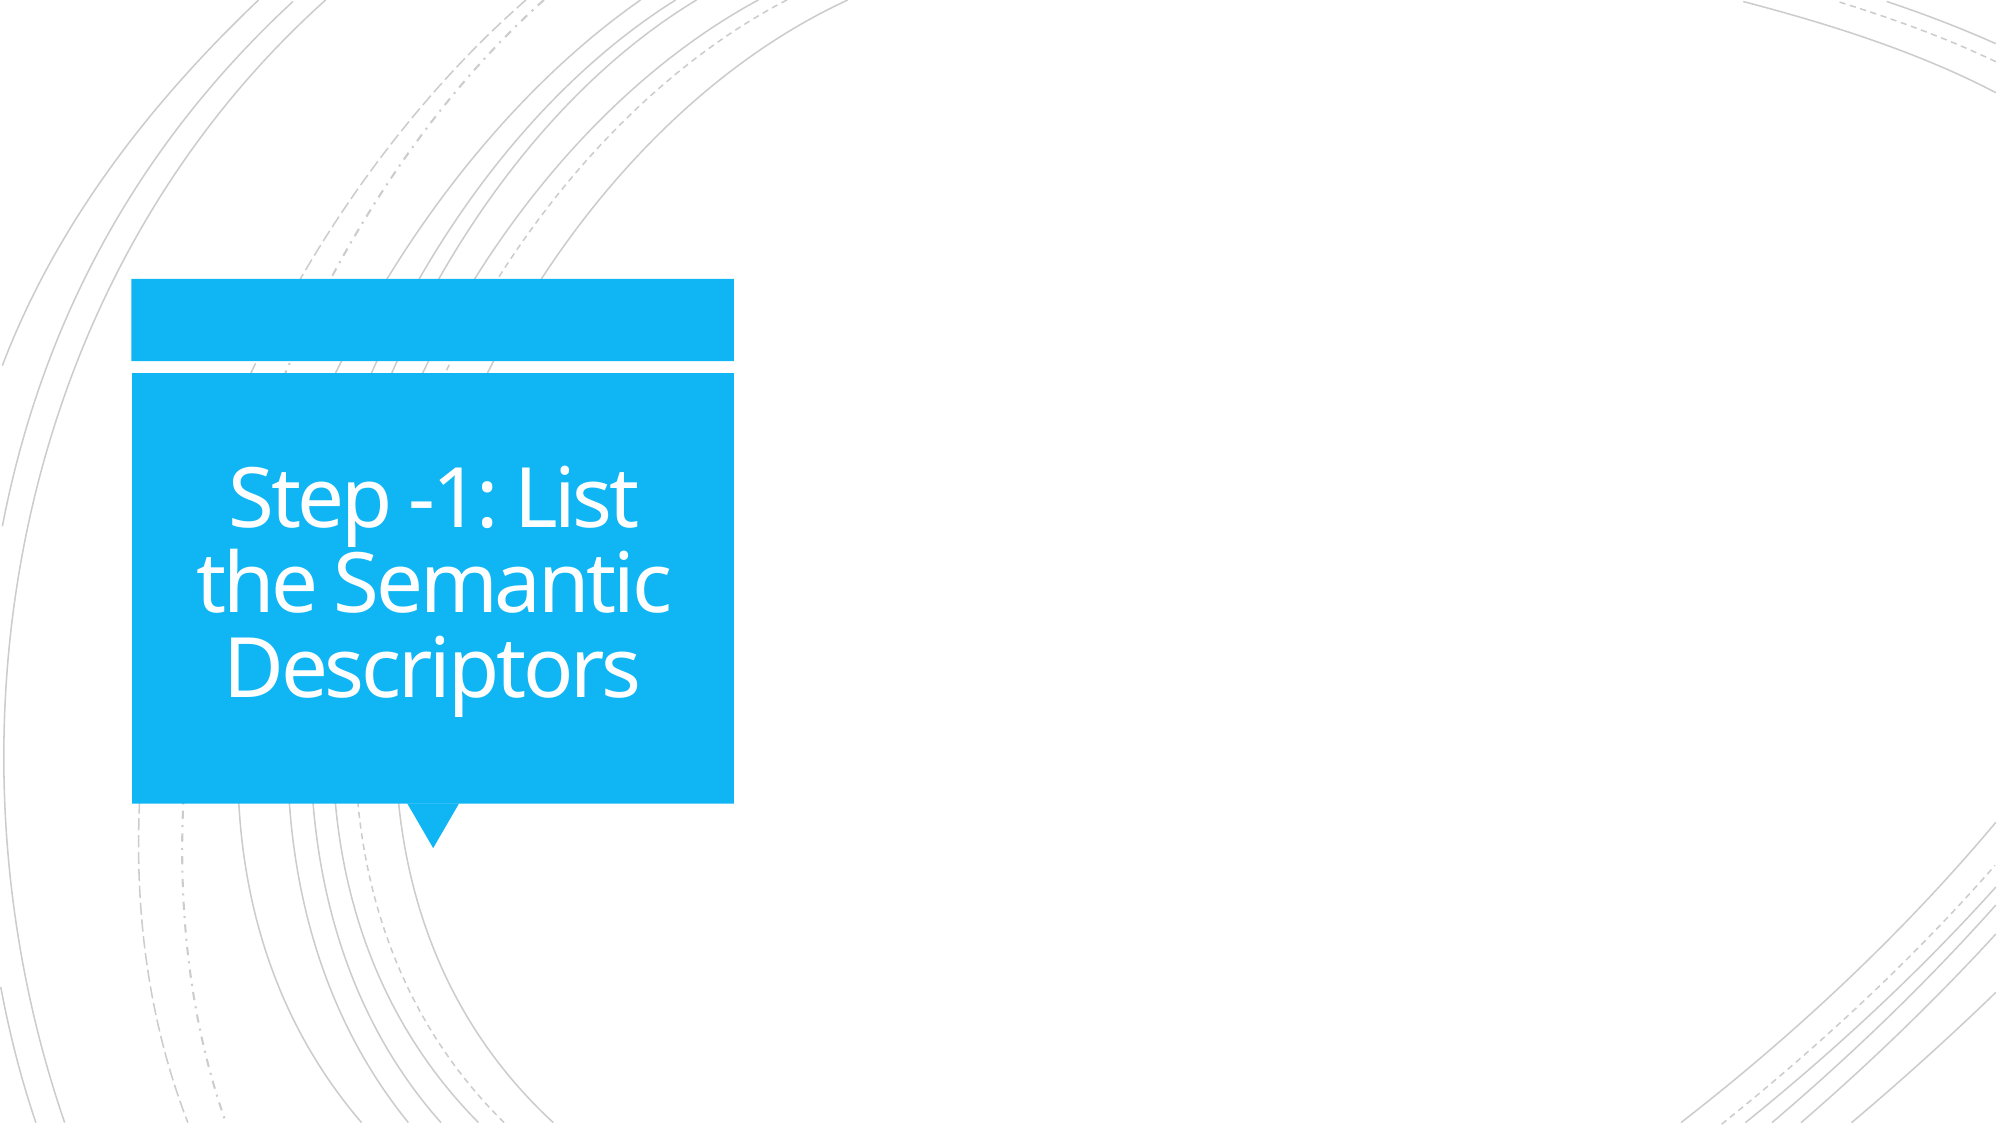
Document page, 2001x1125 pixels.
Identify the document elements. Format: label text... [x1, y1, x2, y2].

title Step -1: List the Semantic Descriptors [145, 385, 720, 789]
